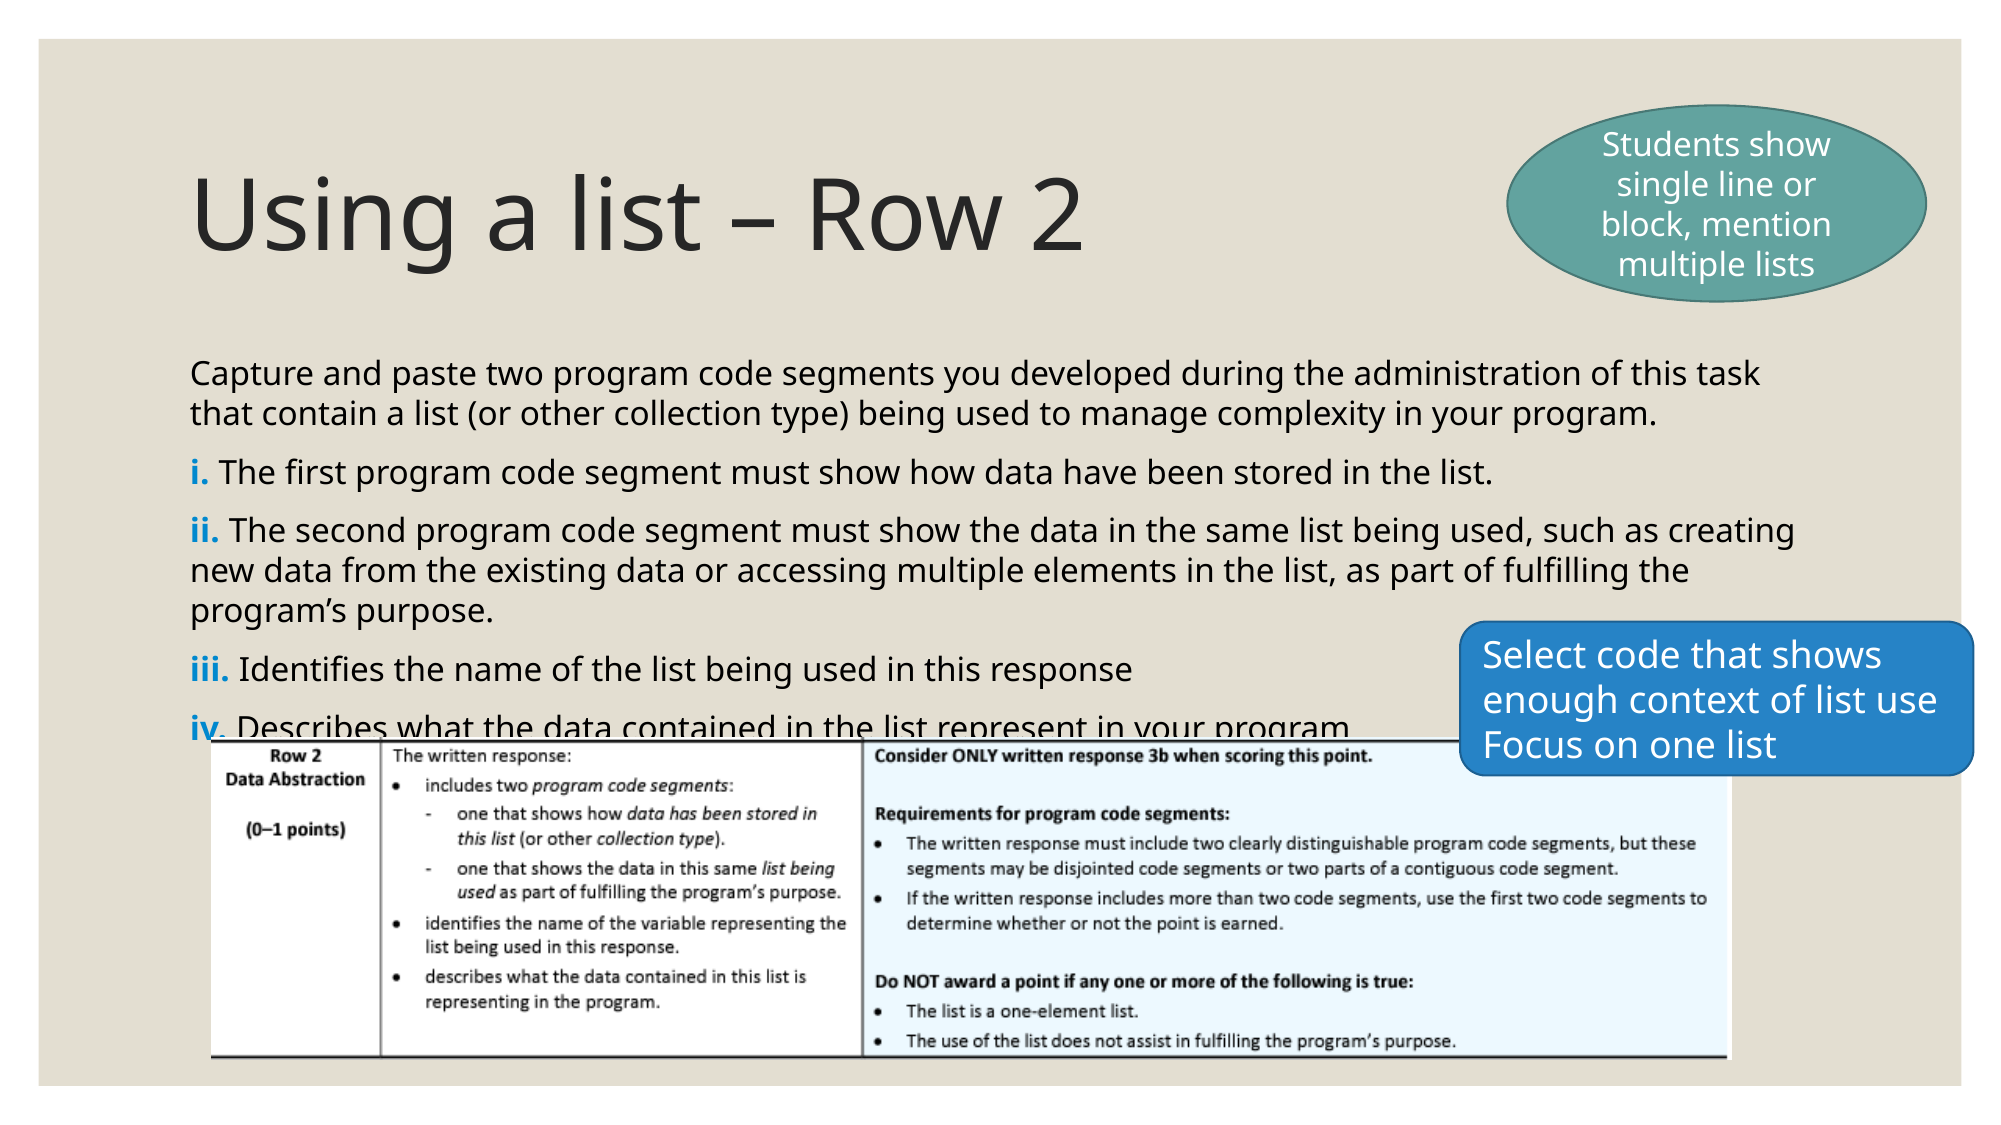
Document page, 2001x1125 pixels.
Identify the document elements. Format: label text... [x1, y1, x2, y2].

title Using a list – Row 2 [174, 105, 1825, 331]
picture [210, 737, 1732, 1060]
text_box Students show single line or block, mention multiple lists [1506, 104, 1928, 303]
text_box Select code that shows enough context of list use Focus on one list [1459, 620, 1975, 777]
list Capture and paste two program code segments you developed during the administration of this task that contain a list (or other collection type) being used to manage complexity in your program. i. The first program code segment must show how data have been stored in the list. ii. The second program code segment must show the data in the same list being used, such as creating new data from the existing data or accessing multiple elements in the list, as part of fulfilling the program’s purpose. iii. Identifies the name of the list being used in this response iv. Describes what the data contained in the list represent in your program [174, 345, 1825, 990]
